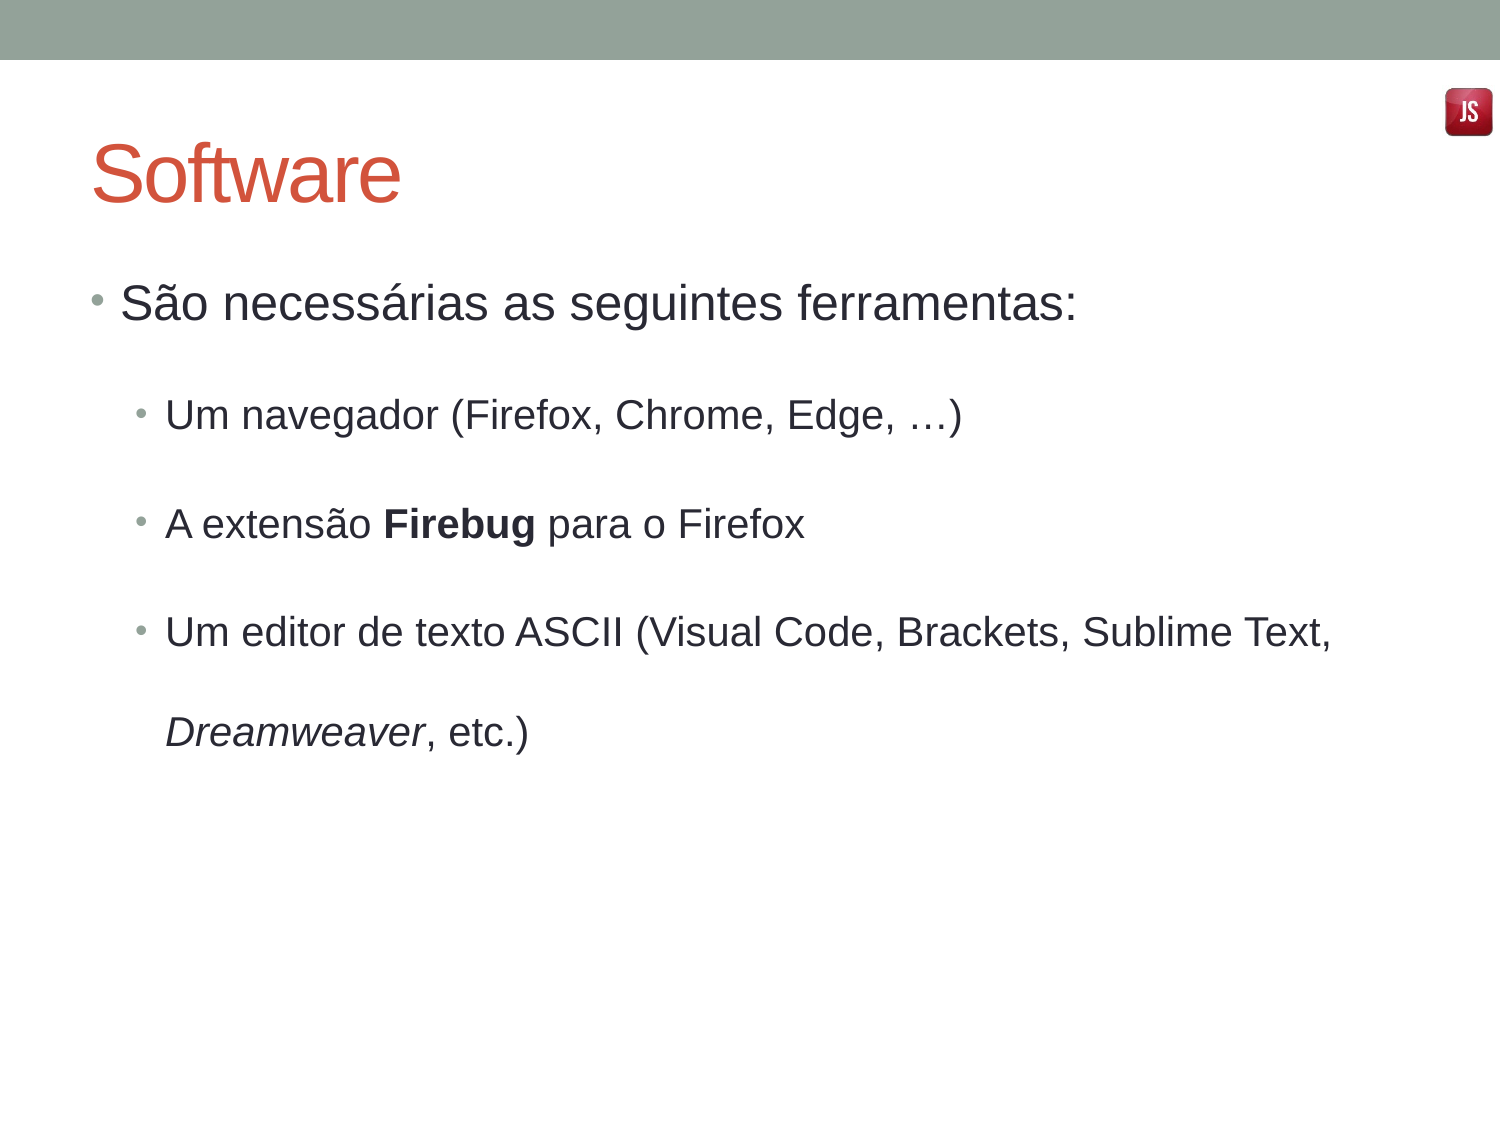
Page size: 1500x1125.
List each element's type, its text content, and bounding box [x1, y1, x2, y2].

picture [1442, 85, 1495, 138]
title Software [75, 87, 1425, 250]
list São necessárias as seguintes ferramentas: Um navegador (Firefox, Chrome, Edge, …) A extensão Firebug para o Firefox Um editor de texto ASCII (Visual Code, Brackets, Sublime Text, Dreamweaver, etc.) [75, 262, 1425, 1063]
